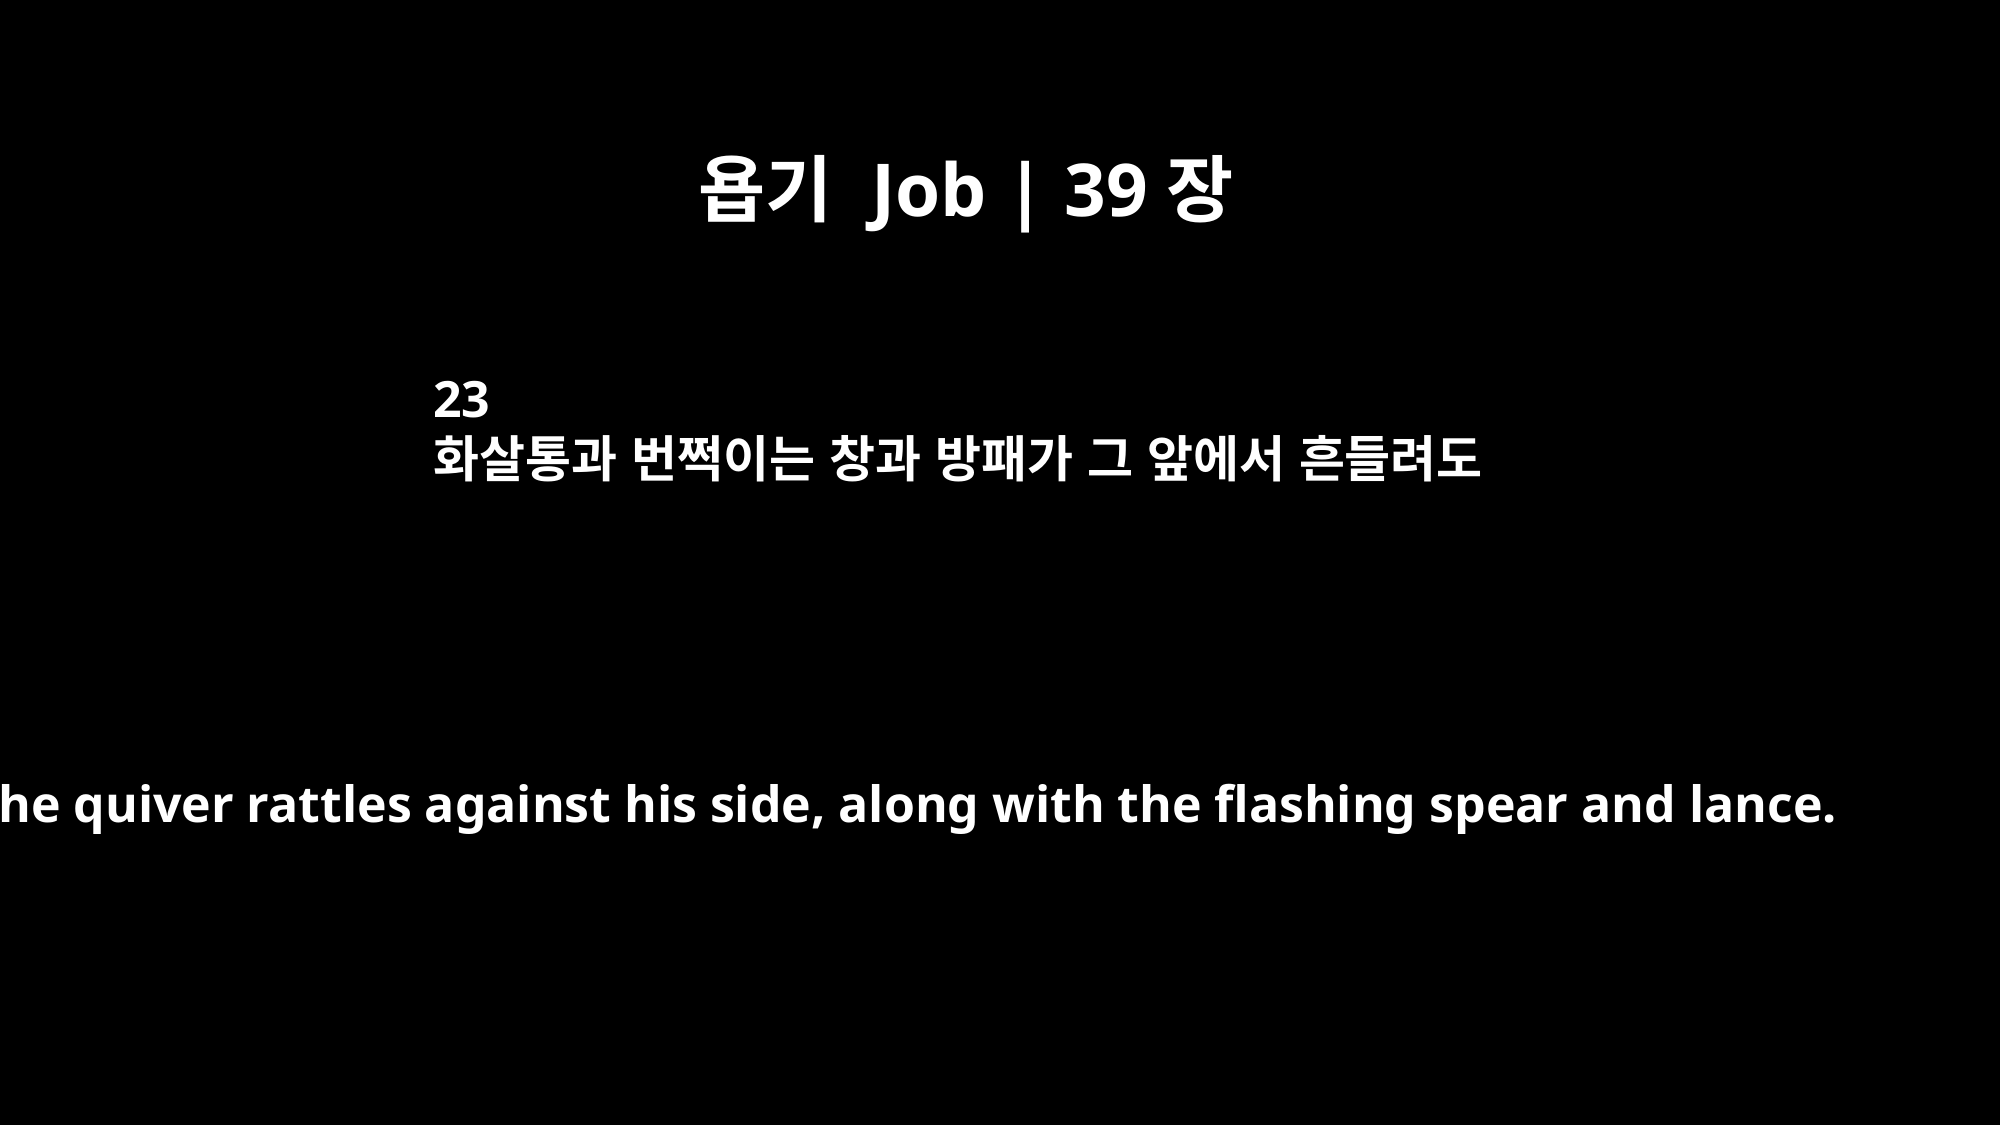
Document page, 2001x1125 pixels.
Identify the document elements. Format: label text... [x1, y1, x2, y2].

text_box 욥기 Job | 39장 [683, 136, 1249, 239]
text_box The quiver rattles against his side, along with the flashing spear and lance. [0, 764, 1853, 840]
text_box 23 화살통과 번쩍이는 창과 방패가 그 앞에서 흔들려도 [418, 359, 1499, 495]
